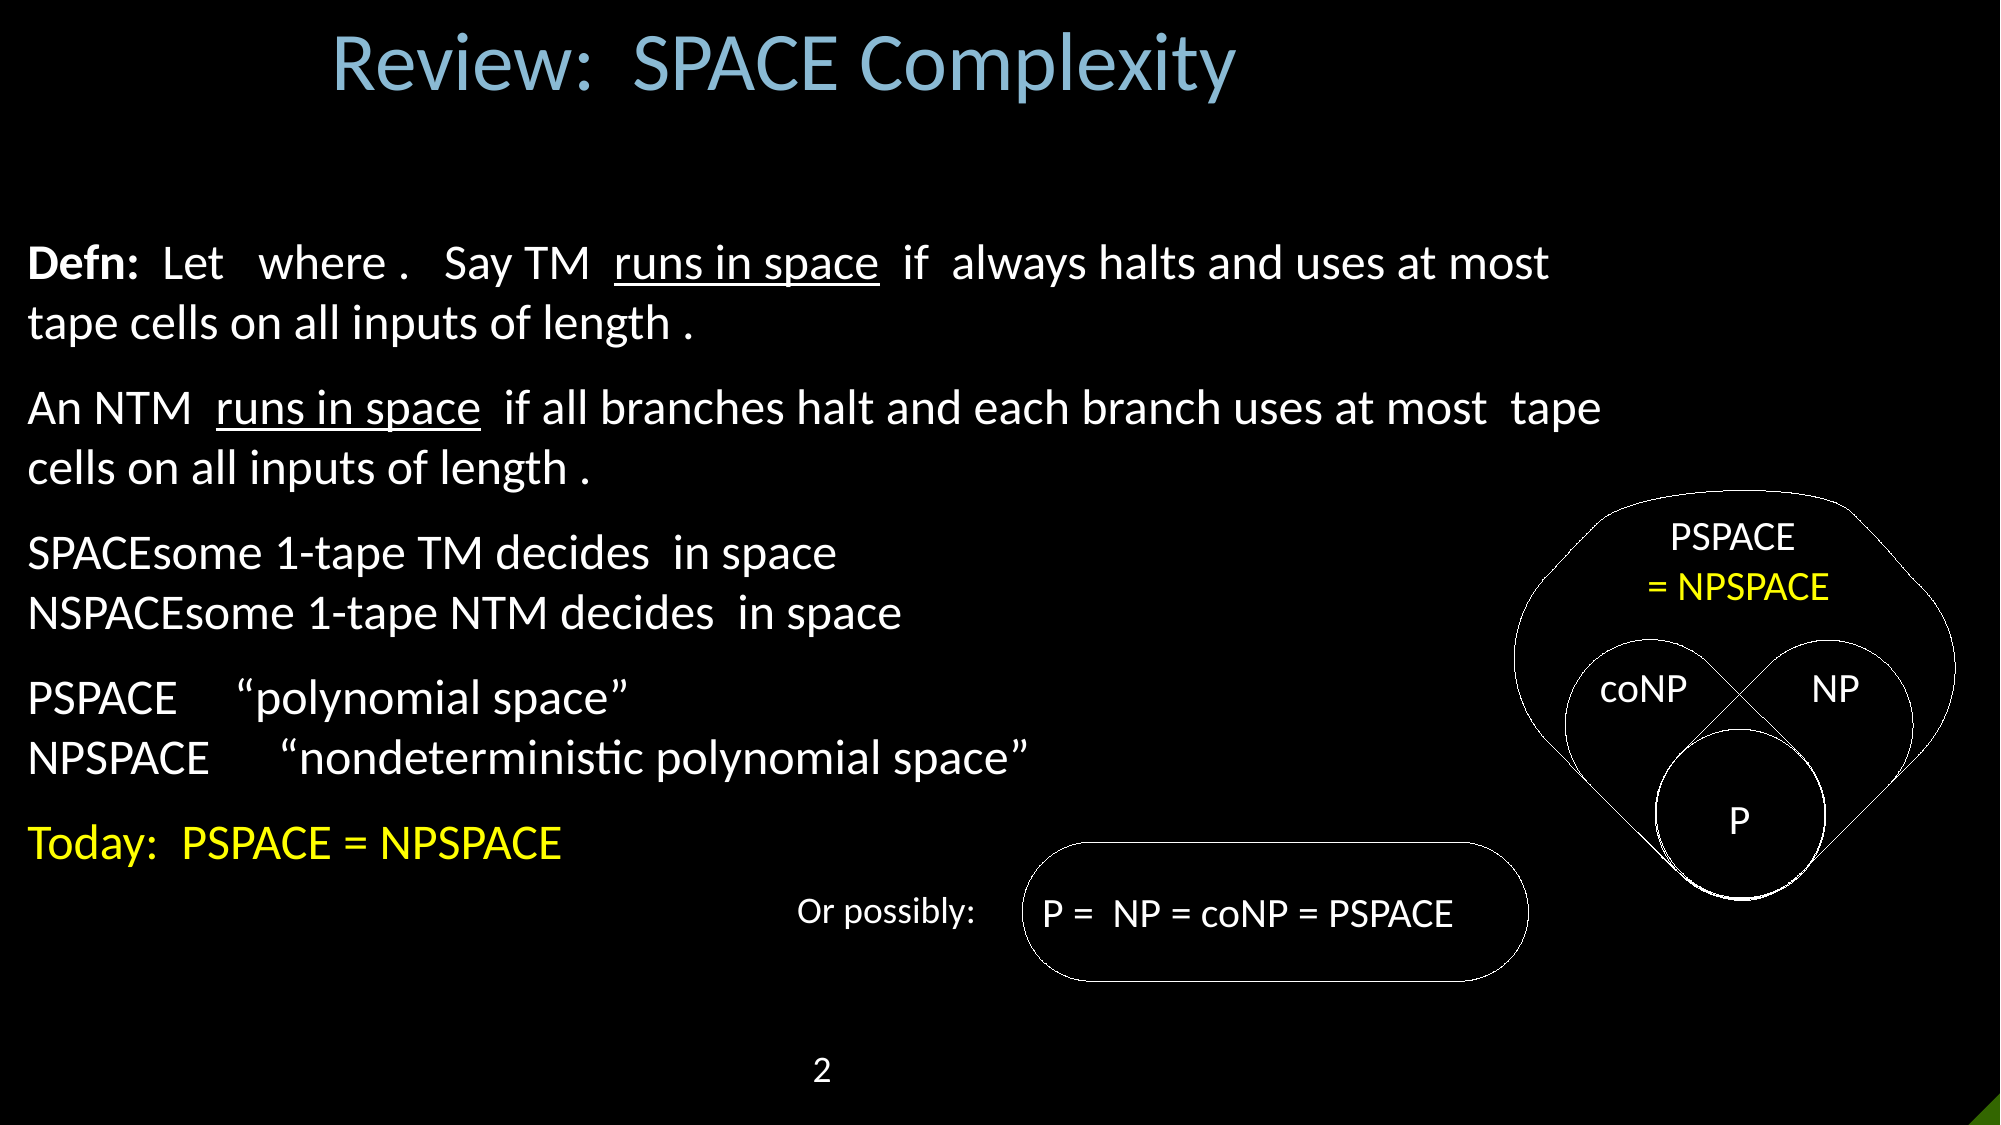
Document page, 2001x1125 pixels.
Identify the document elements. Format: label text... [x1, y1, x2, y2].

text_box [1968, 1093, 2000, 1125]
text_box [795, 841, 1529, 982]
text_box 2 [797, 1038, 847, 1098]
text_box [1539, 473, 1931, 897]
text_box Review: SPACE Complexity [0, 0, 1571, 115]
